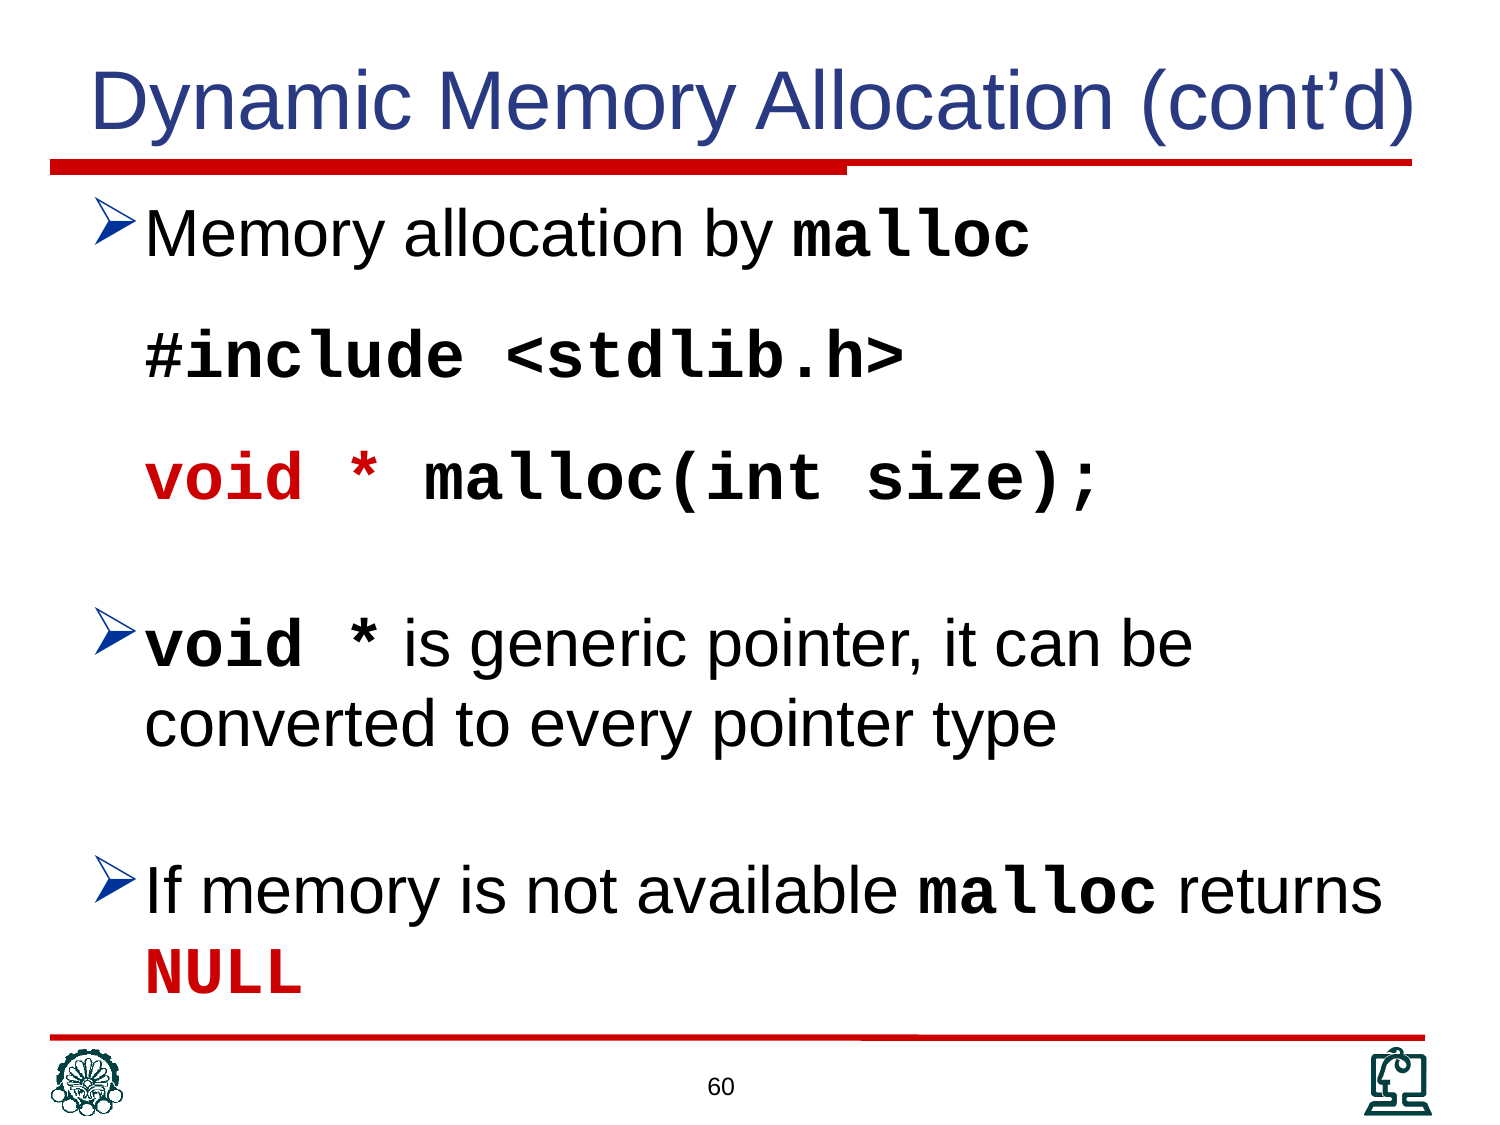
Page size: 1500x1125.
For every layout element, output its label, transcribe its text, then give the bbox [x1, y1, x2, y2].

text_box Dynamic Memory Allocation (cont’d) [75, 24, 1463, 155]
text_box 60 [650, 1062, 750, 1103]
picture [50, 1047, 125, 1118]
text_box Memory allocation by malloc #include <stdlib.h> void * malloc(int size); void * is generic pointer, it can be converted to every pointer type If memory is not available malloc returns NULL [74, 181, 1425, 1014]
picture [1362, 1045, 1438, 1119]
